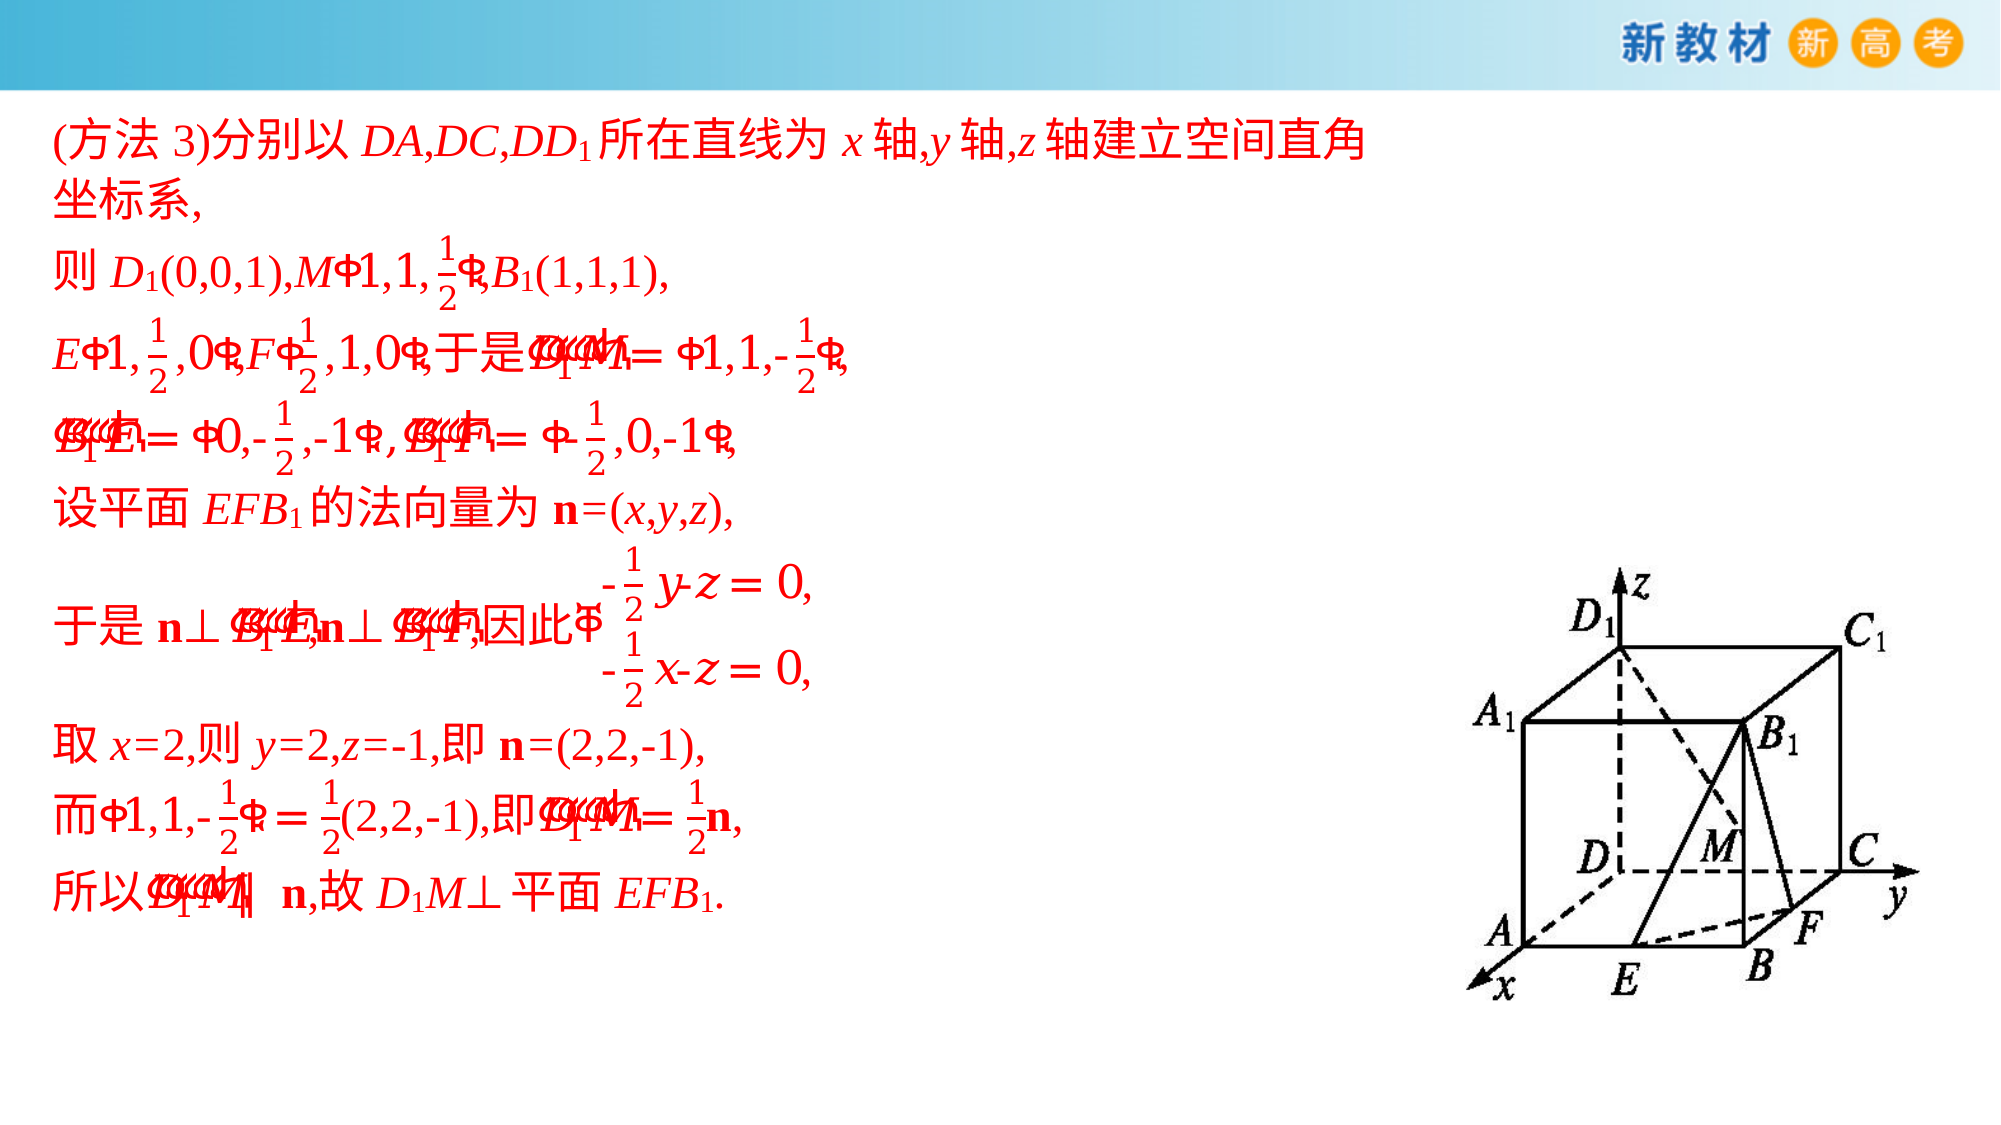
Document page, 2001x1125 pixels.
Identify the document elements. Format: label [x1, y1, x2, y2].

picture [0, 0, 2001, 1125]
text_box [51, 110, 1386, 924]
